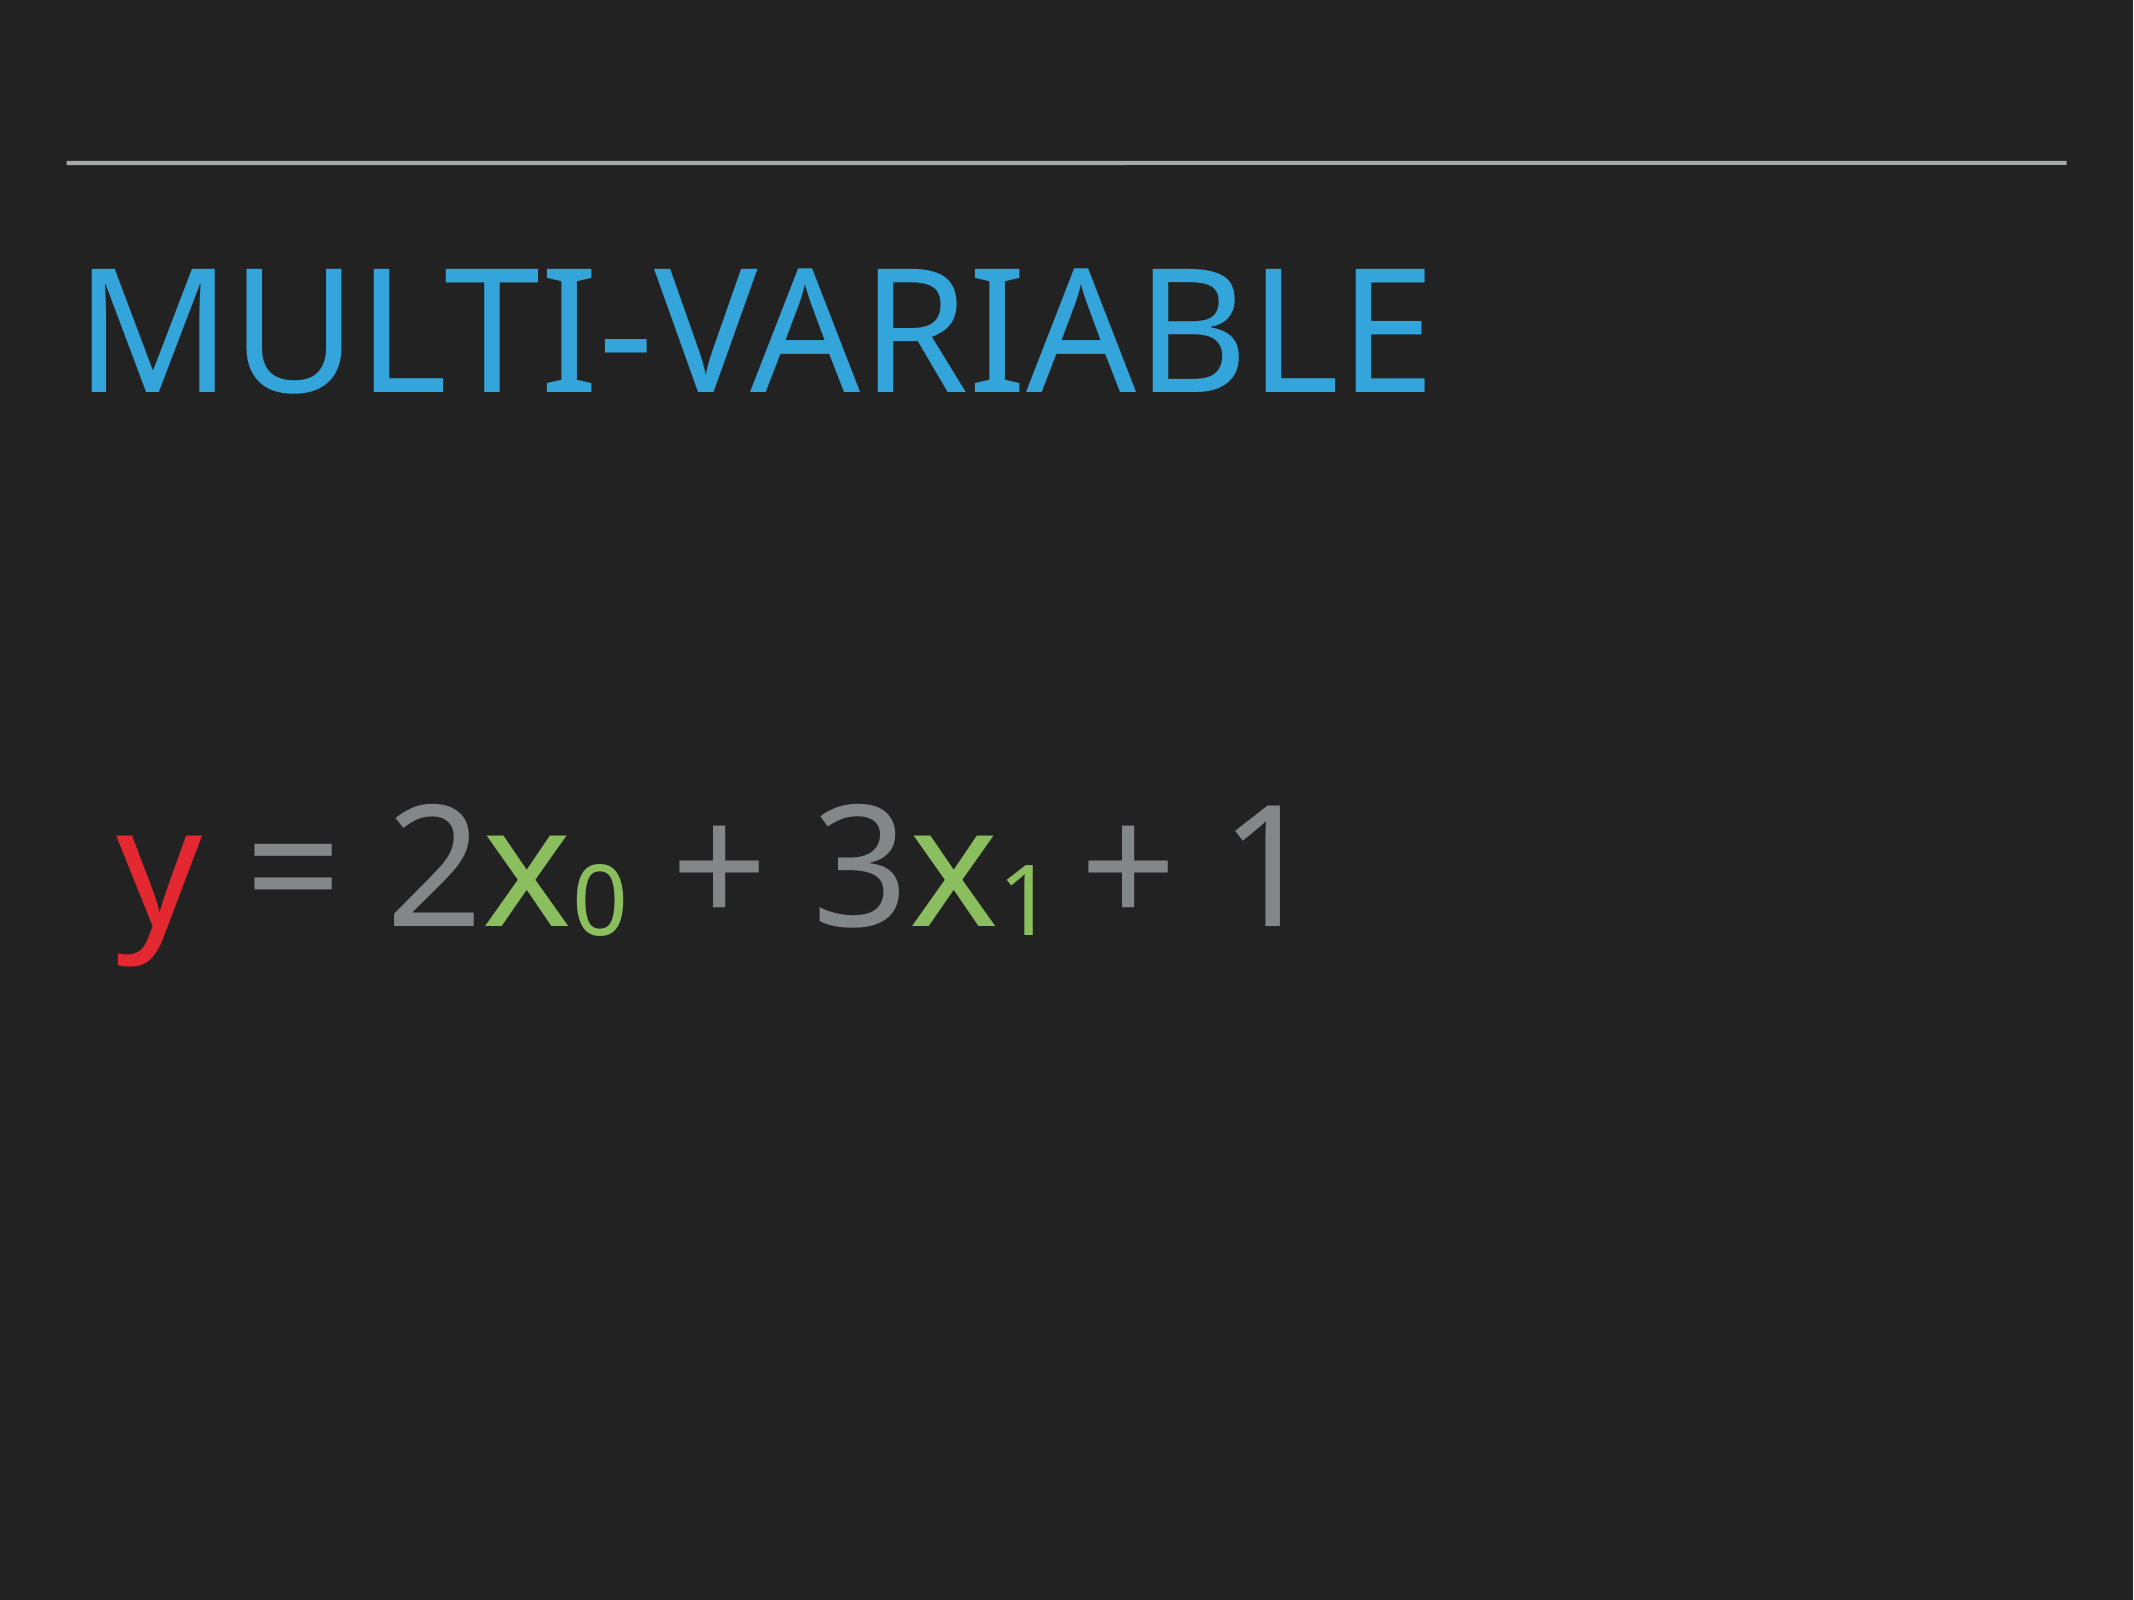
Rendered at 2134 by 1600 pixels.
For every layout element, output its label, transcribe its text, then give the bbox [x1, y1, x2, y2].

title Multi-variable [66, 251, 2068, 445]
text_box y = 2x0 + 3x1 + 1 [107, 749, 2099, 969]
